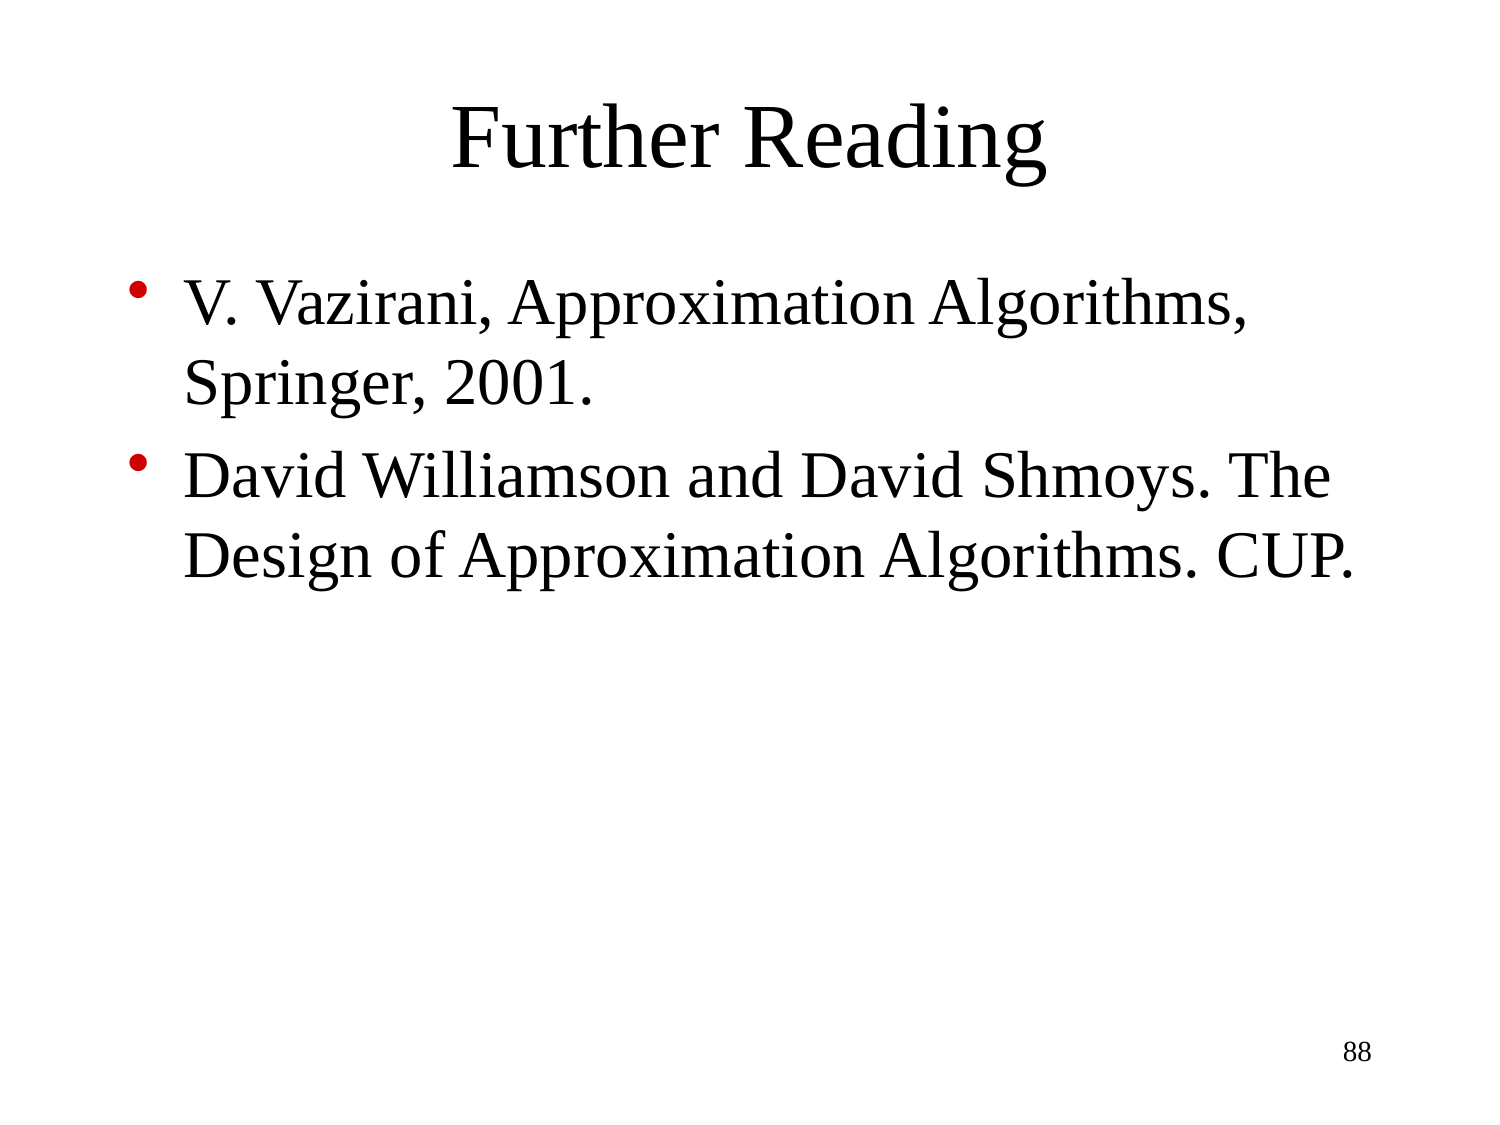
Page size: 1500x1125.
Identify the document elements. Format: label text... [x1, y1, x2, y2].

list V. Vazirani, Approximation Algorithms, Springer, 2001. David Williamson and David Shmoys. The Design of Approximation Algorithms. CUP. [112, 249, 1388, 1001]
title Further Reading [112, 37, 1388, 226]
slide_number 88 [1074, 1024, 1388, 1101]
